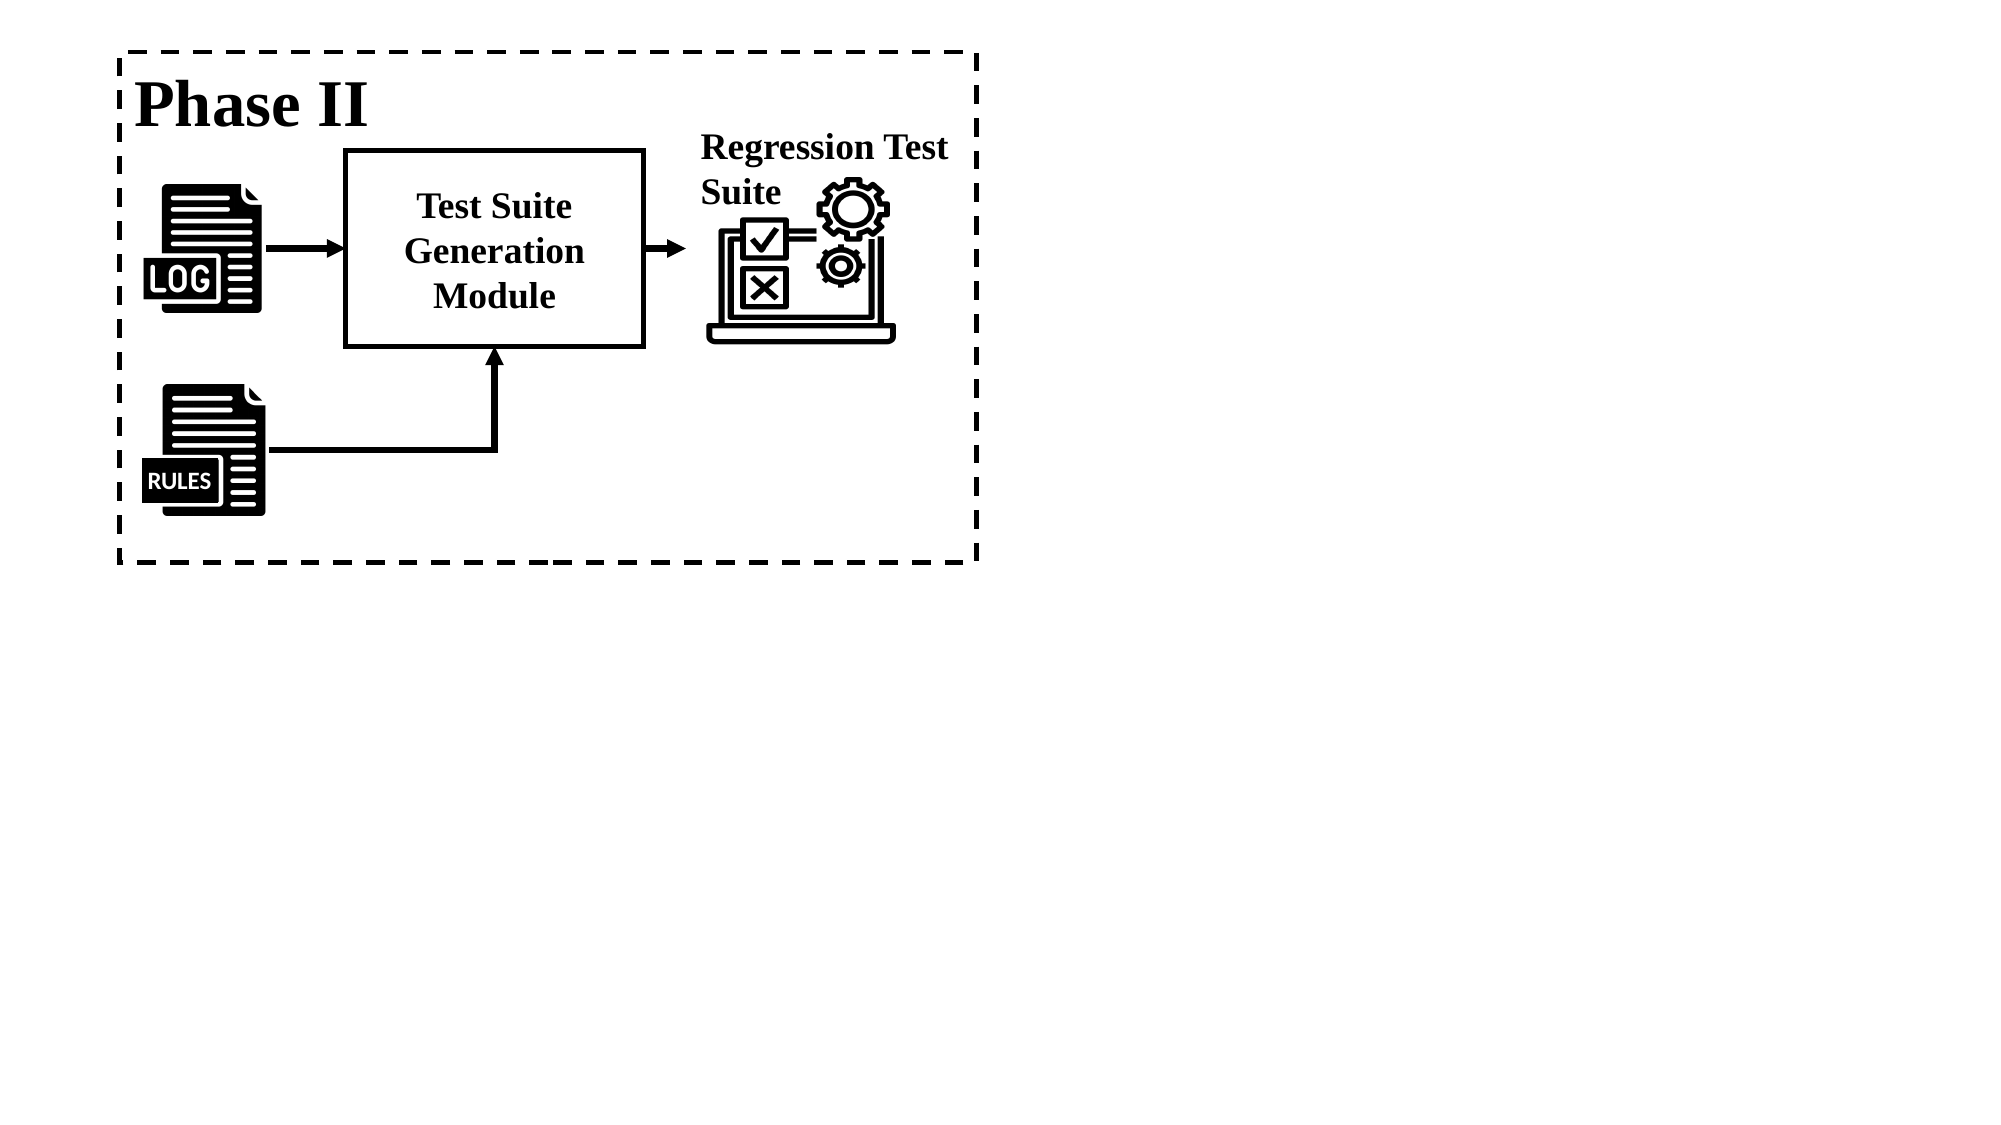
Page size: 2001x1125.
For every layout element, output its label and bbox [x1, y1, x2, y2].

text_box [119, 52, 977, 563]
